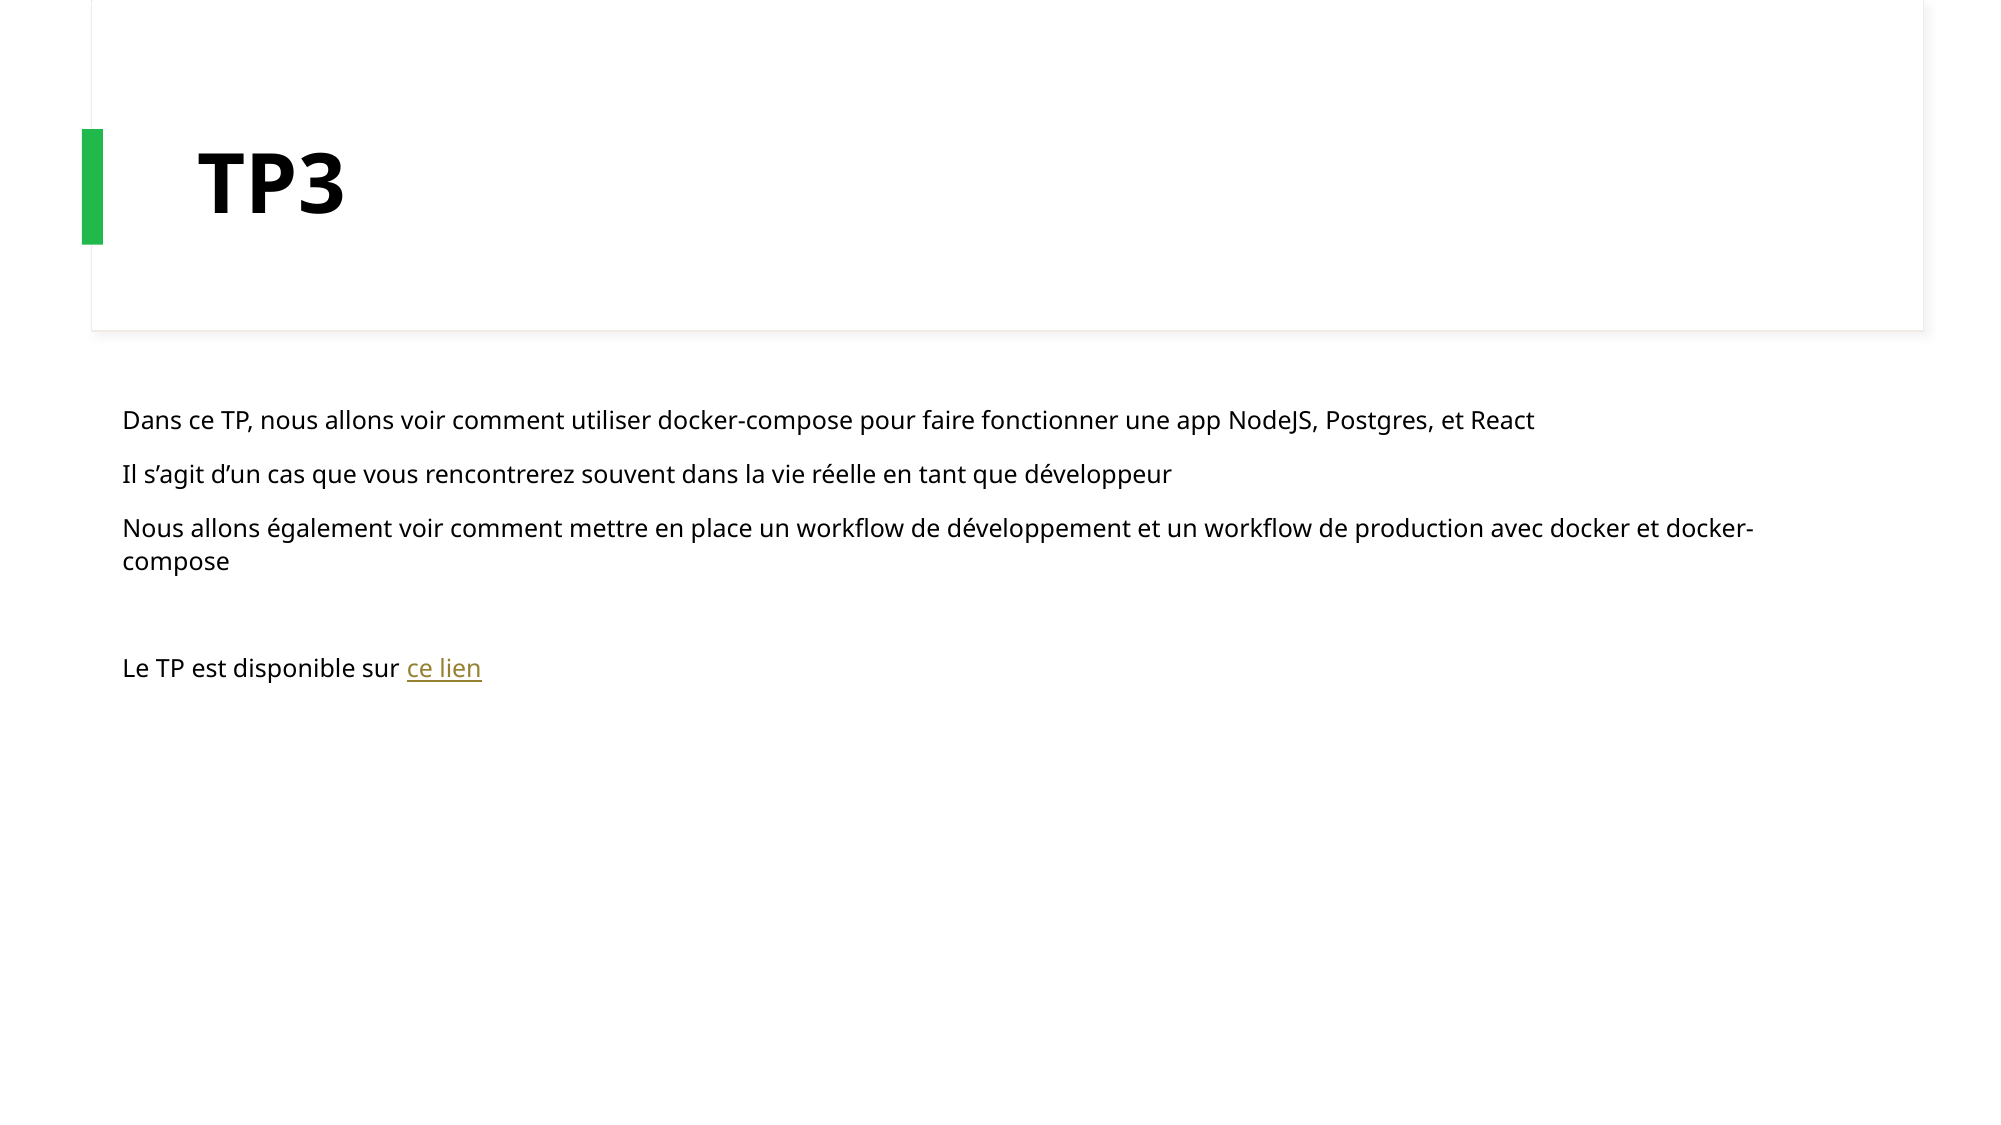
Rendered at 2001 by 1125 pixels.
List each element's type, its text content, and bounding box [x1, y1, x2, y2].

title TP3 [183, 90, 1851, 284]
list Dans ce TP, nous allons voir comment utiliser docker-compose pour faire fonctionner une app NodeJS, Postgres, et React Il s’agit d’un cas que vous rencontrerez souvent dans la vie réelle en tant que développeur Nous allons également voir comment mettre en place un workflow de développement et un workflow de production avec docker et docker-compose Le TP est disponible sur ce lien [107, 394, 1851, 1013]
